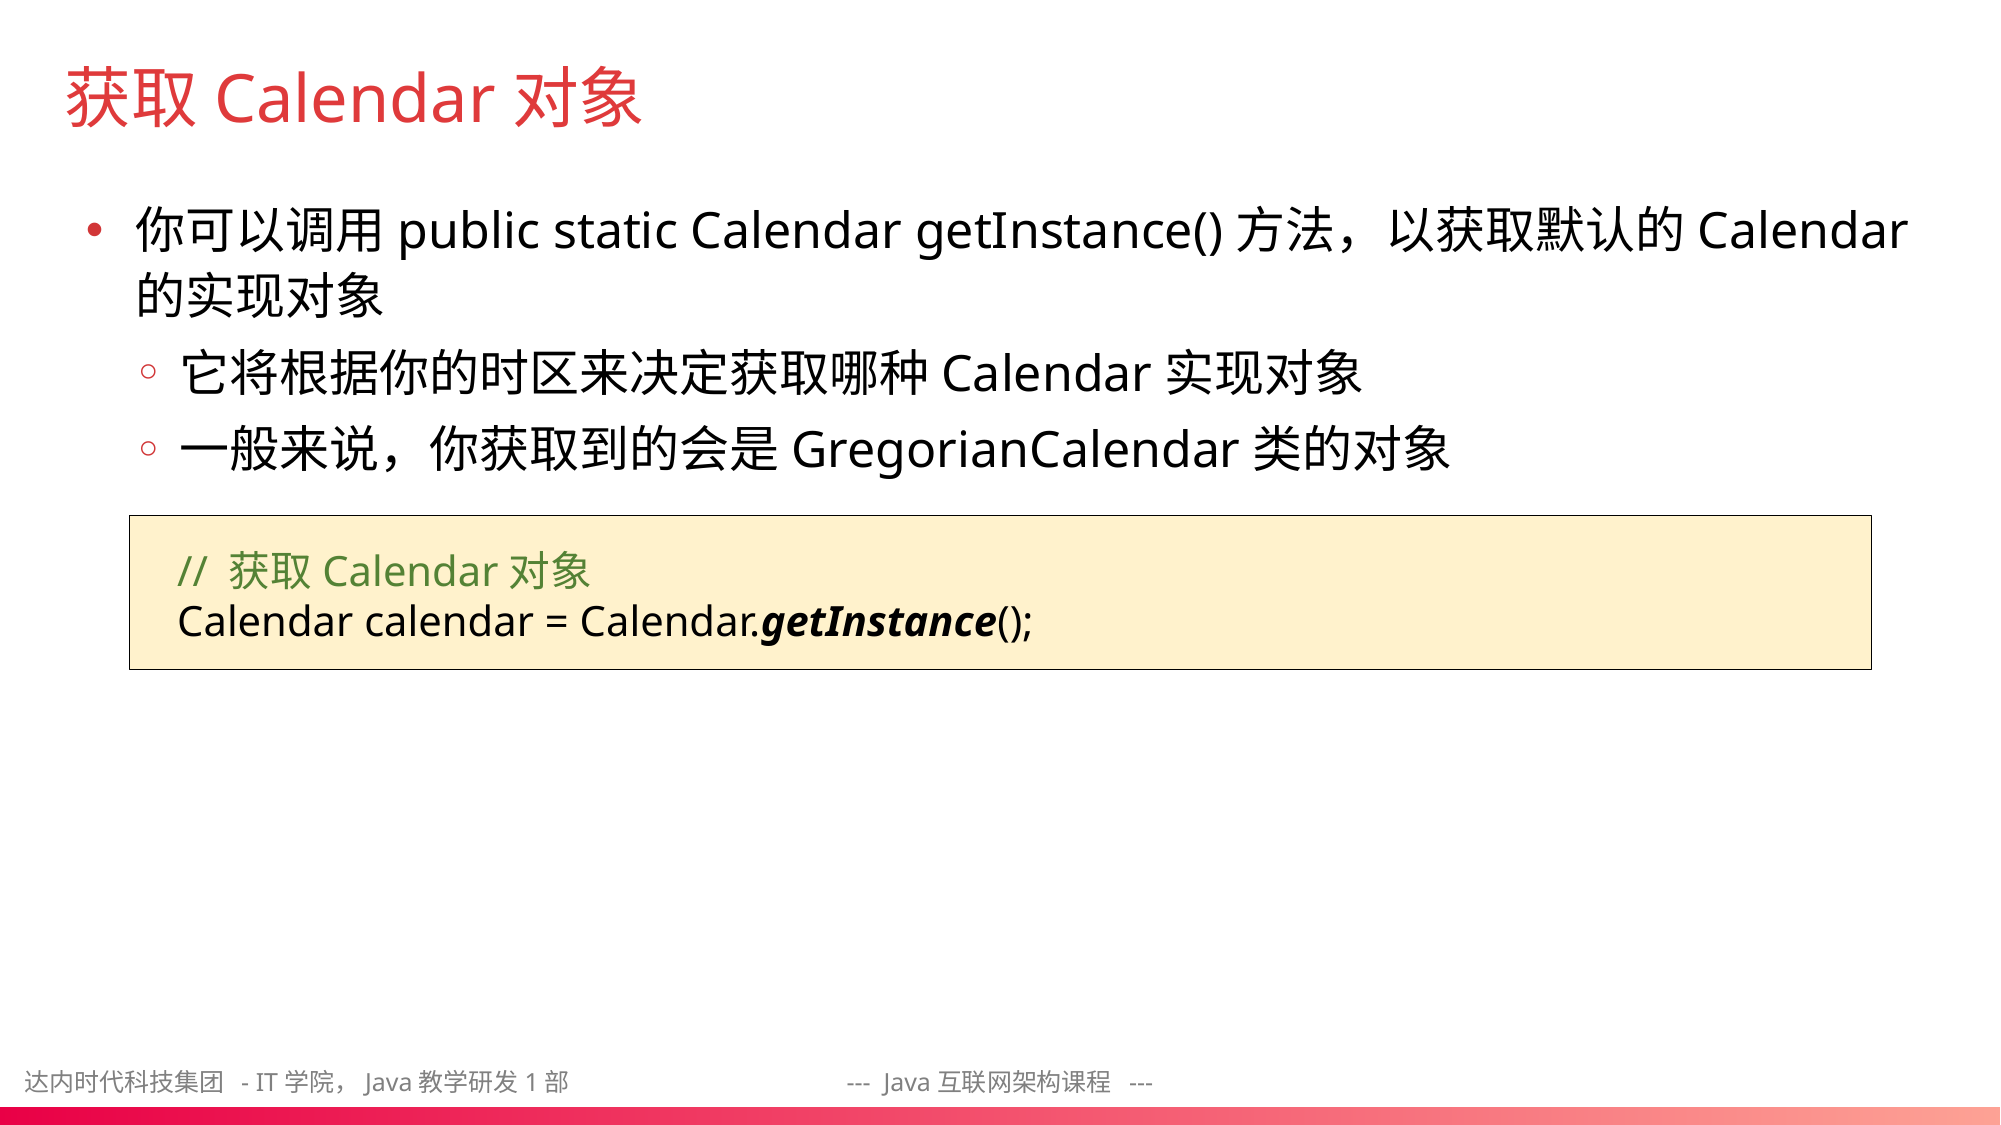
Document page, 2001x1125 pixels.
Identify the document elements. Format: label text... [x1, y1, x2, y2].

text_box // 获取Calendar对象 Calendar calendar = Calendar.getInstance(); [128, 514, 1874, 671]
list 你可以调用public static Calendar getInstance()方法，以获取默认的Calendar的实现对象 它将根据你的时区来决定获取哪种Calendar实现对象 一般来说，你获取到的会是GregorianCalendar类的对象 [70, 185, 1931, 516]
title 获取Calendar对象 [49, 43, 1526, 150]
